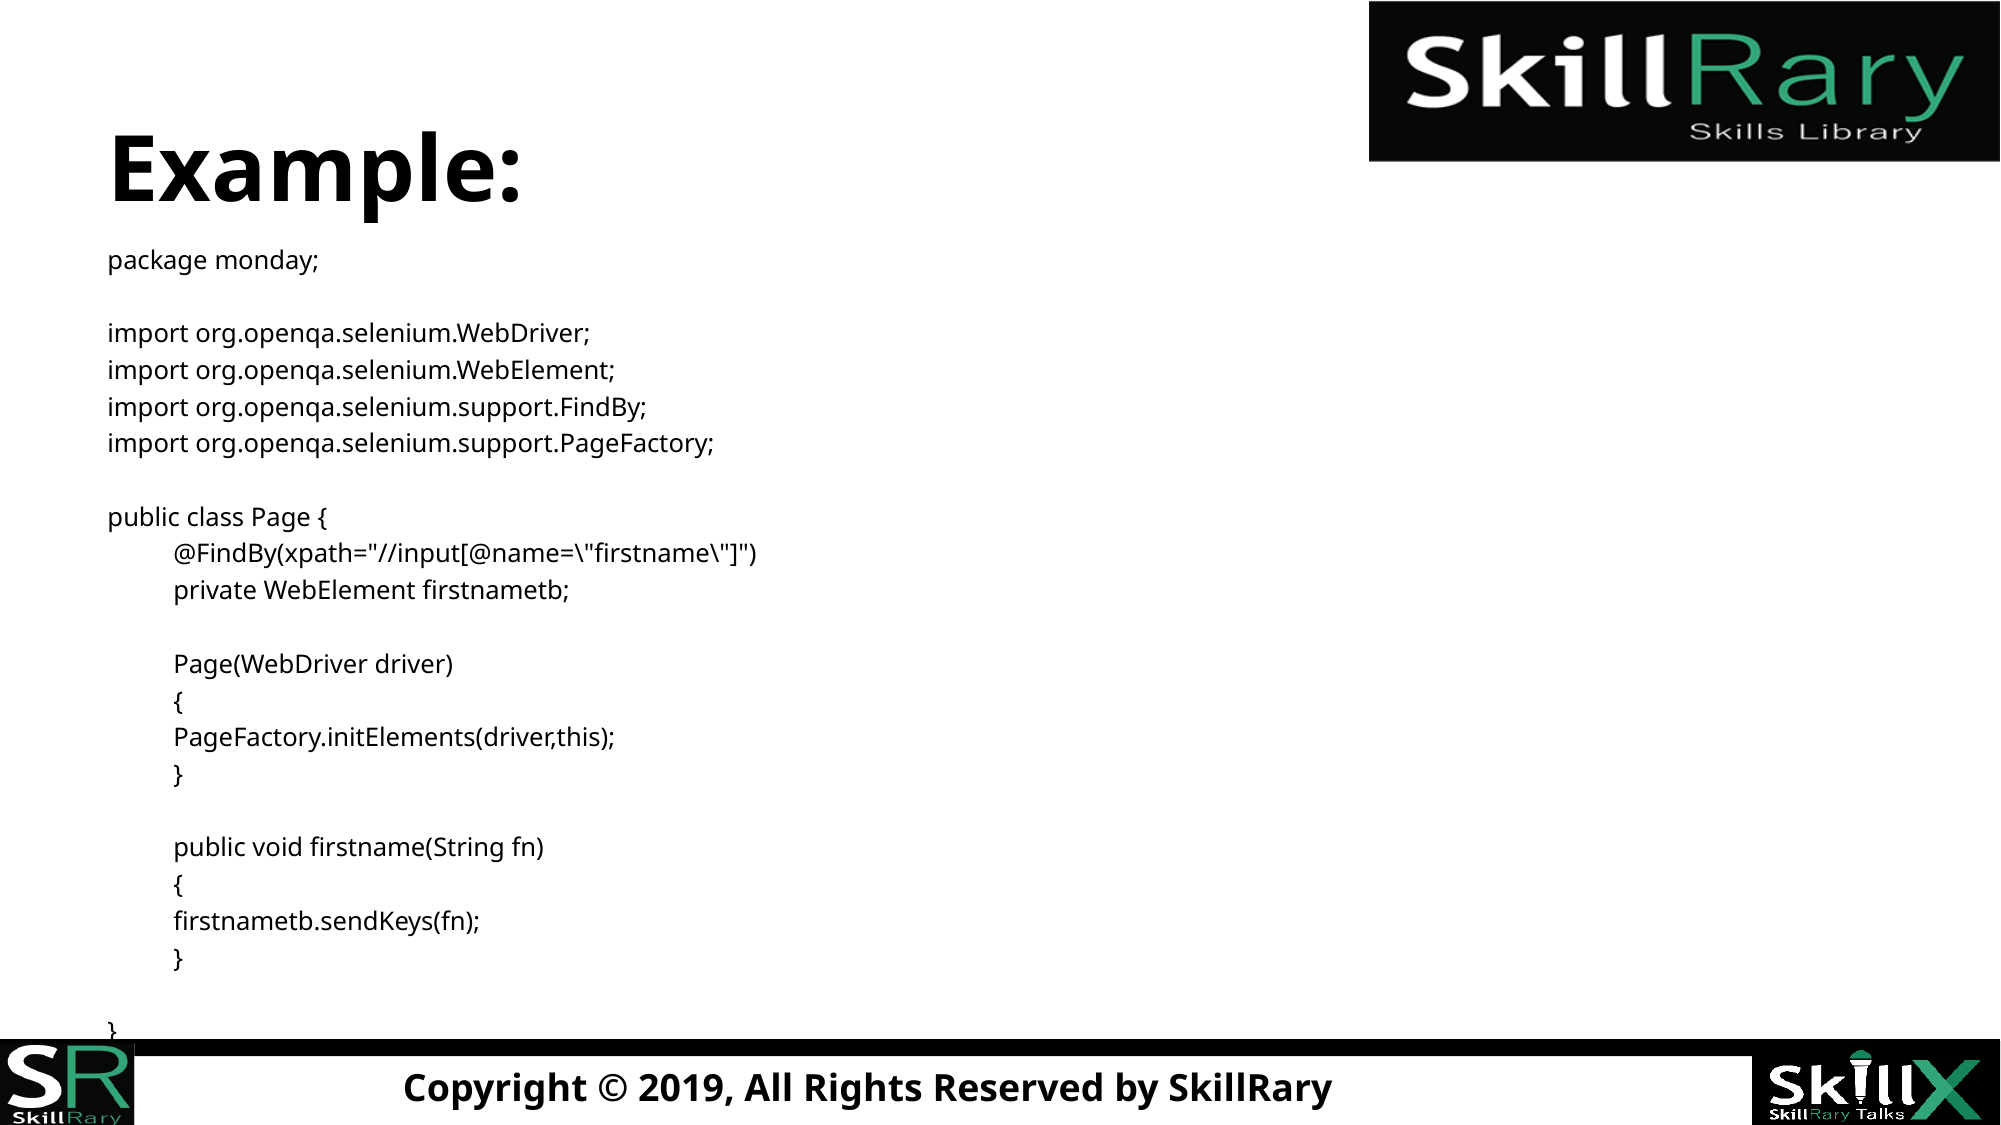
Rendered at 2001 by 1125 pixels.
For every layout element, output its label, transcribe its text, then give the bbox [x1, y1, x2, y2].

list package monday; import org.openqa.selenium.WebDriver; import org.openqa.selenium.WebElement; import org.openqa.selenium.support.FindBy; import org.openqa.selenium.support.PageFactory; public class Page { @FindBy(xpath="//input[@name=\"firstname\"]") private WebElement firstnametb; Page(WebDriver driver) { PageFactory.initElements(driver,this); } public void firstname(String fn) { firstnametb.sendKeys(fn); } } [92, 202, 2000, 1059]
picture [1369, 0, 2000, 202]
title Example: [92, 87, 1875, 202]
picture [1752, 1059, 1996, 1125]
picture [0, 1034, 136, 1125]
